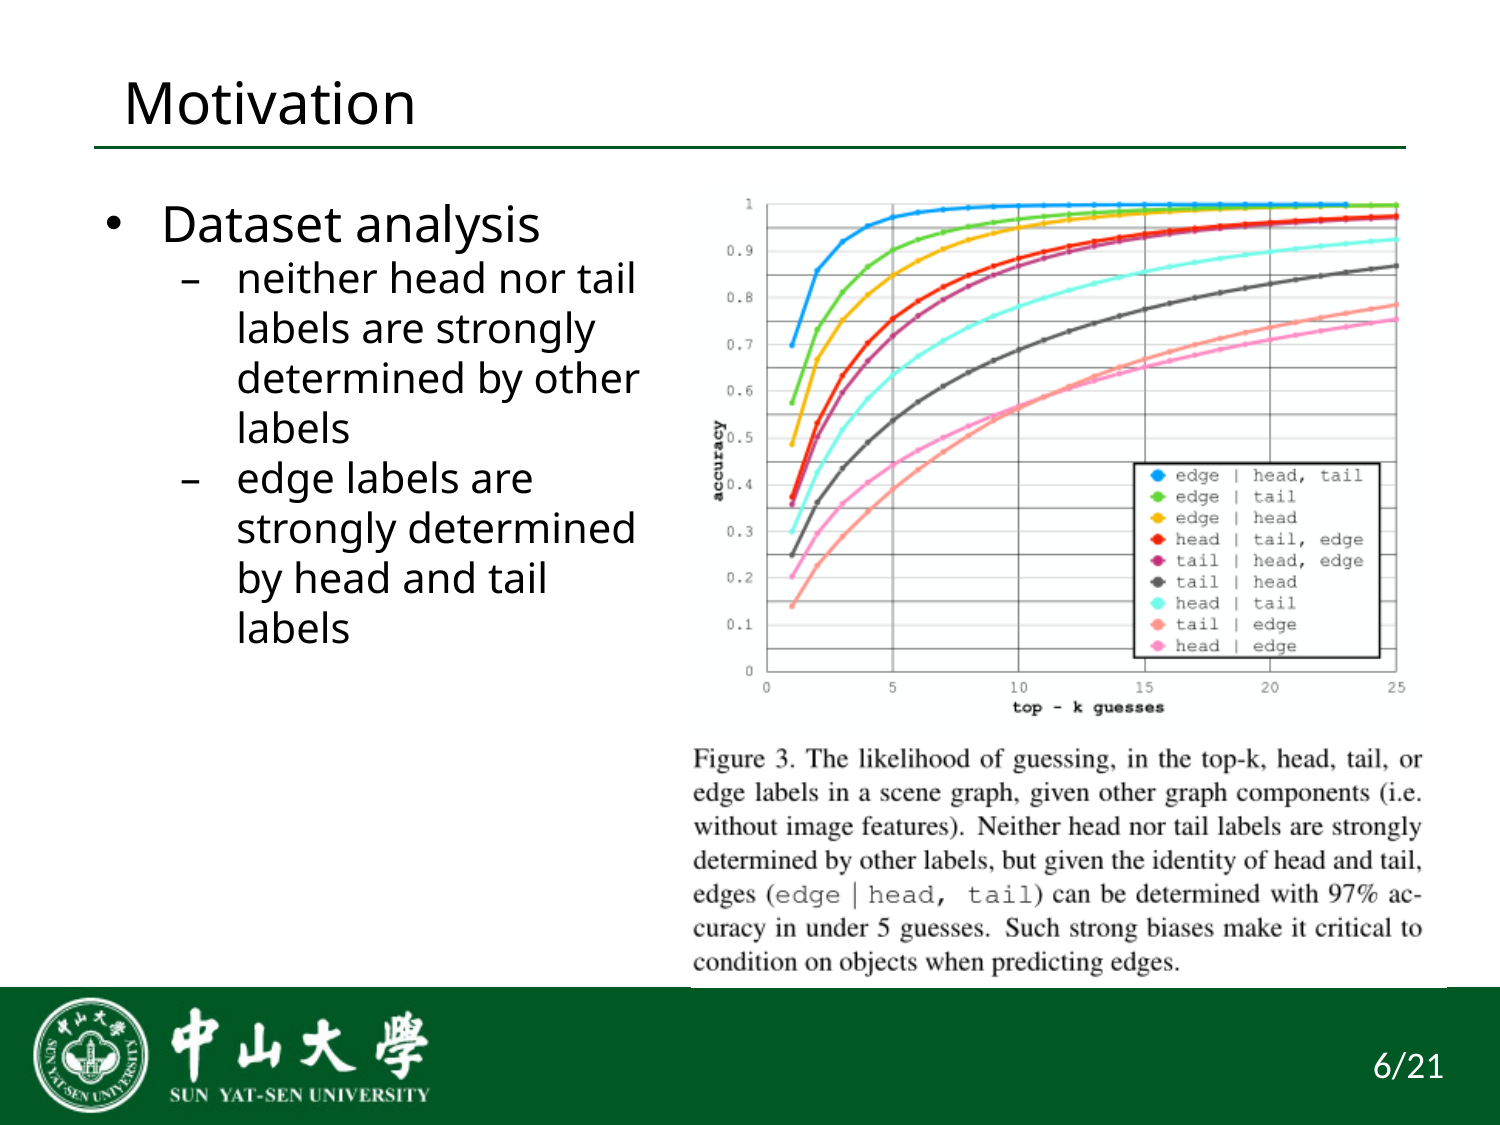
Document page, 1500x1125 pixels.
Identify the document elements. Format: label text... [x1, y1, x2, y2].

text_box Dataset analysis neither head nor tail labels are strongly determined by other labels edge labels are strongly determined by head and tail labels [90, 184, 662, 720]
picture [94, 145, 1406, 150]
title Motivation [108, 7, 1459, 195]
picture [0, 185, 1500, 1125]
